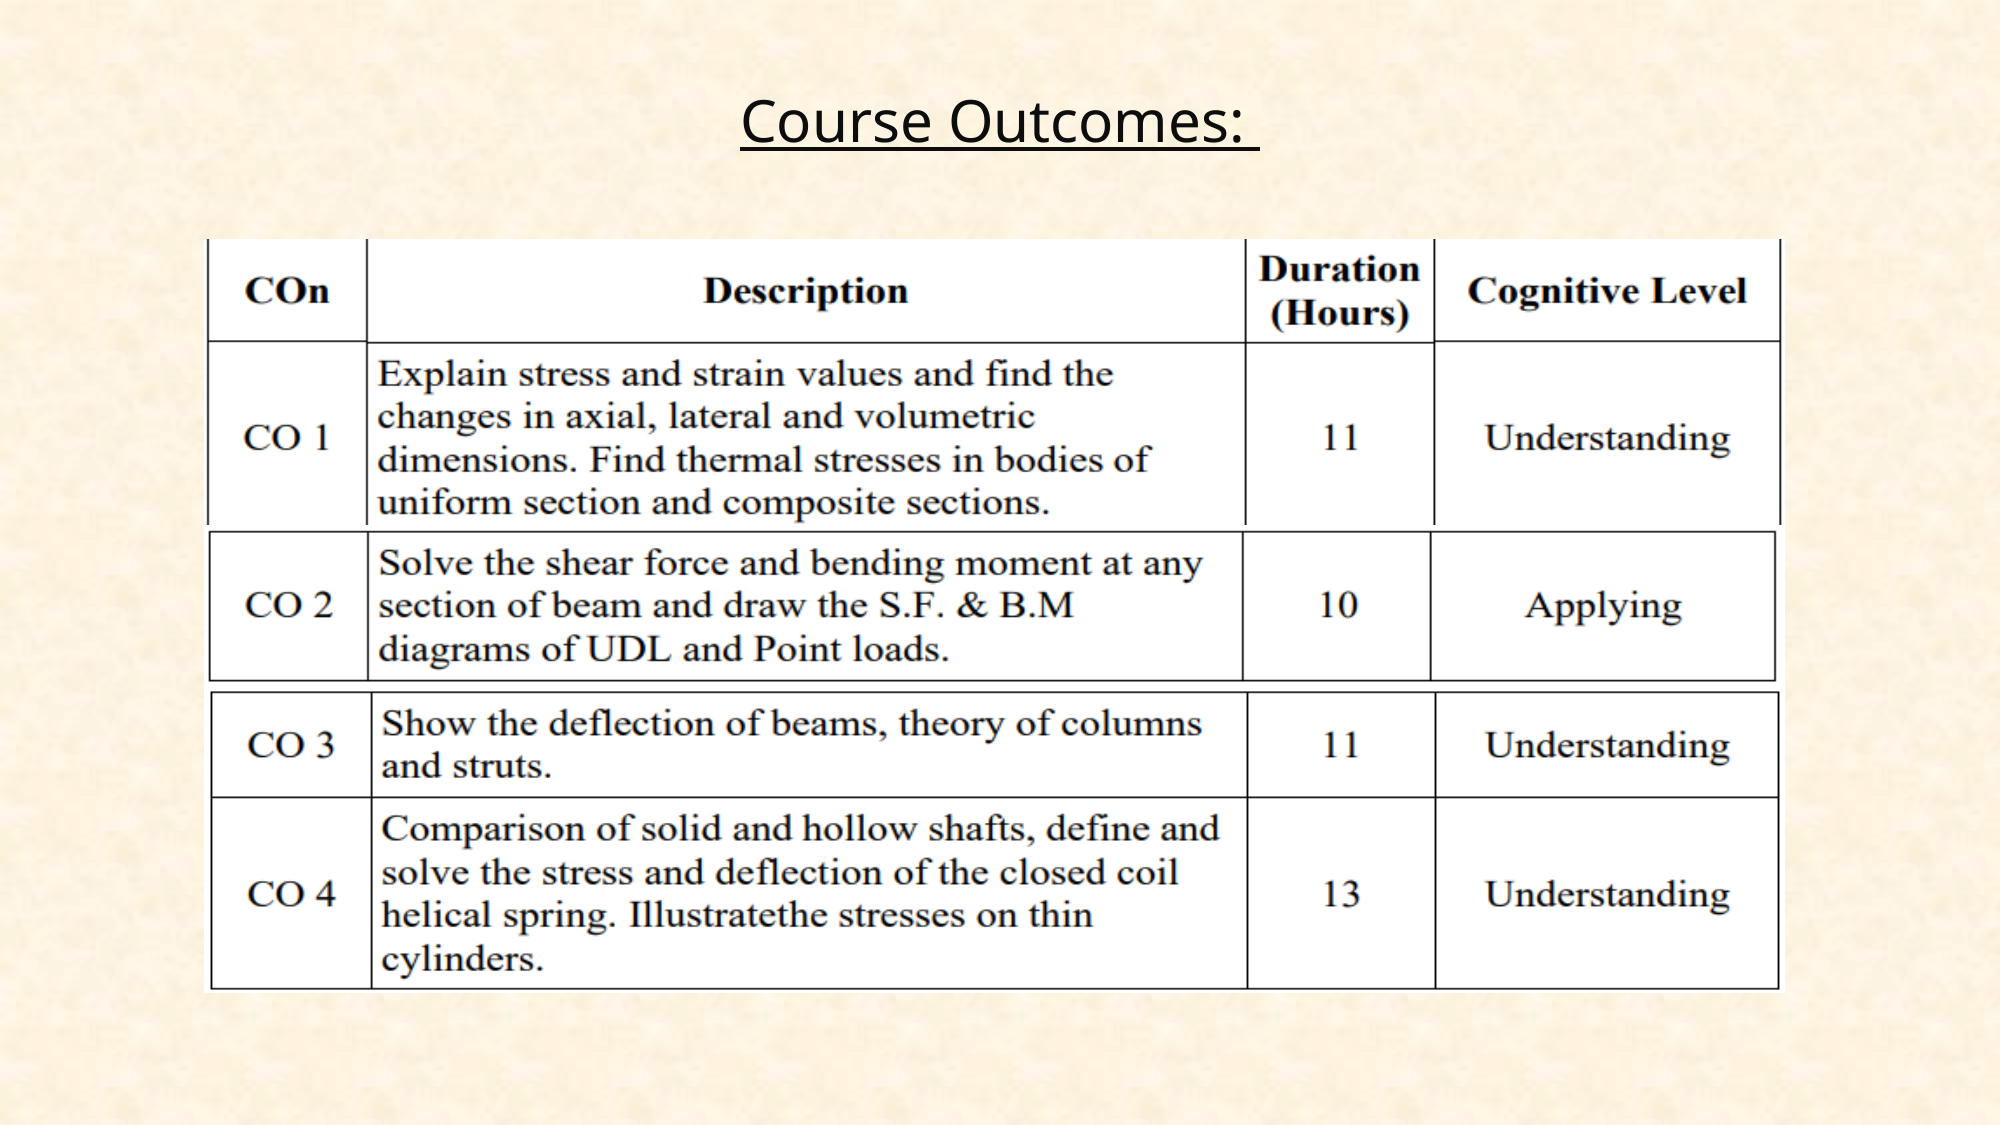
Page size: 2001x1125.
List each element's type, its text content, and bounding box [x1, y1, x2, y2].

picture [204, 239, 1785, 993]
text_box Course Outcomes: [500, 76, 1500, 162]
